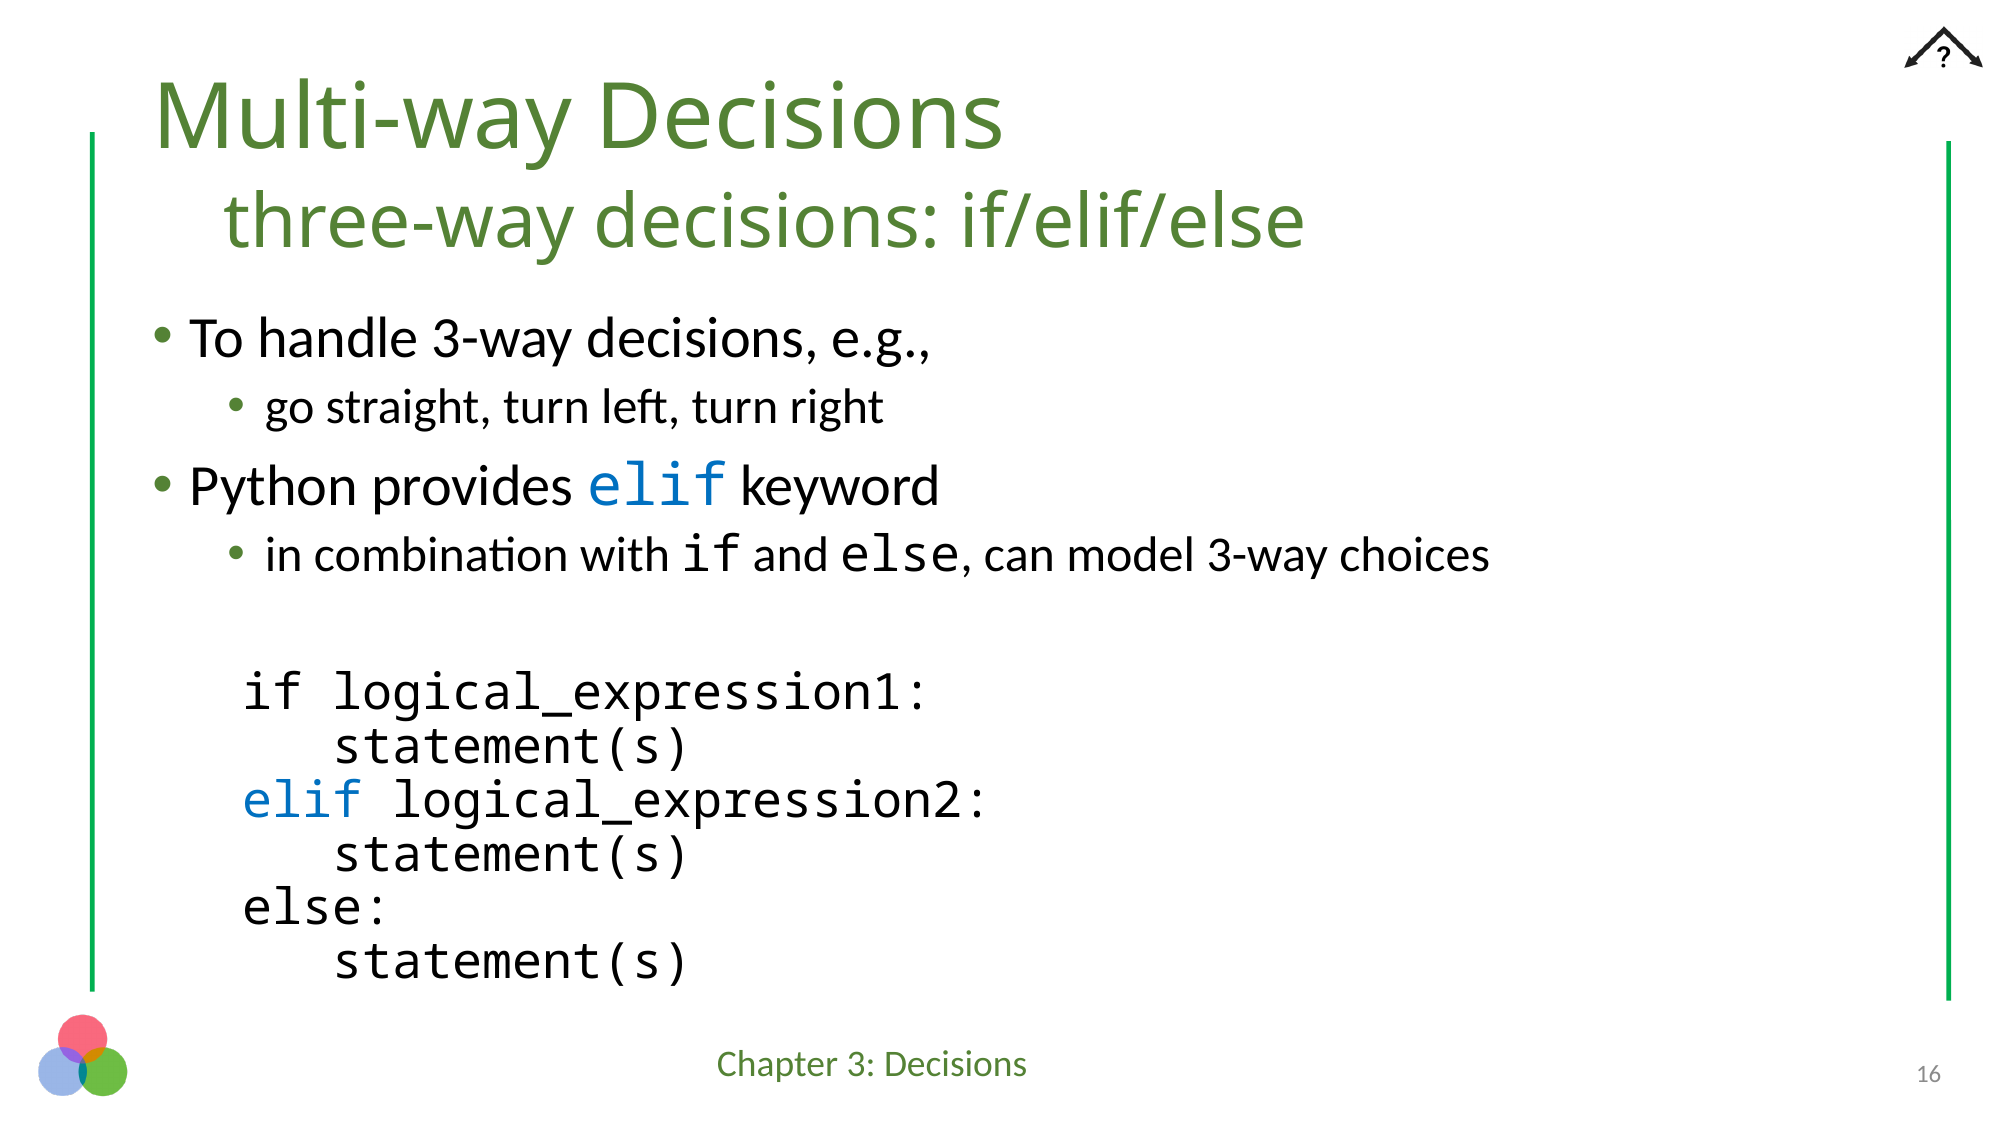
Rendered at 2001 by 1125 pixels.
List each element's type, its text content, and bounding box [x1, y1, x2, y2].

slide_number 16 [1506, 1042, 1957, 1103]
picture [1904, 26, 1983, 68]
list To handle 3-way decisions, e.g., go straight, turn left, turn right Python provides elif keyword in combination with if and else, can model 3-way choices if logical_expression1: statement(s) elif logical_expression2: statement(s) else: statement(s) [137, 299, 1863, 1014]
title Multi-way Decisions three-way decisions: if/elif/else [137, 59, 1863, 278]
picture [34, 1011, 131, 1100]
